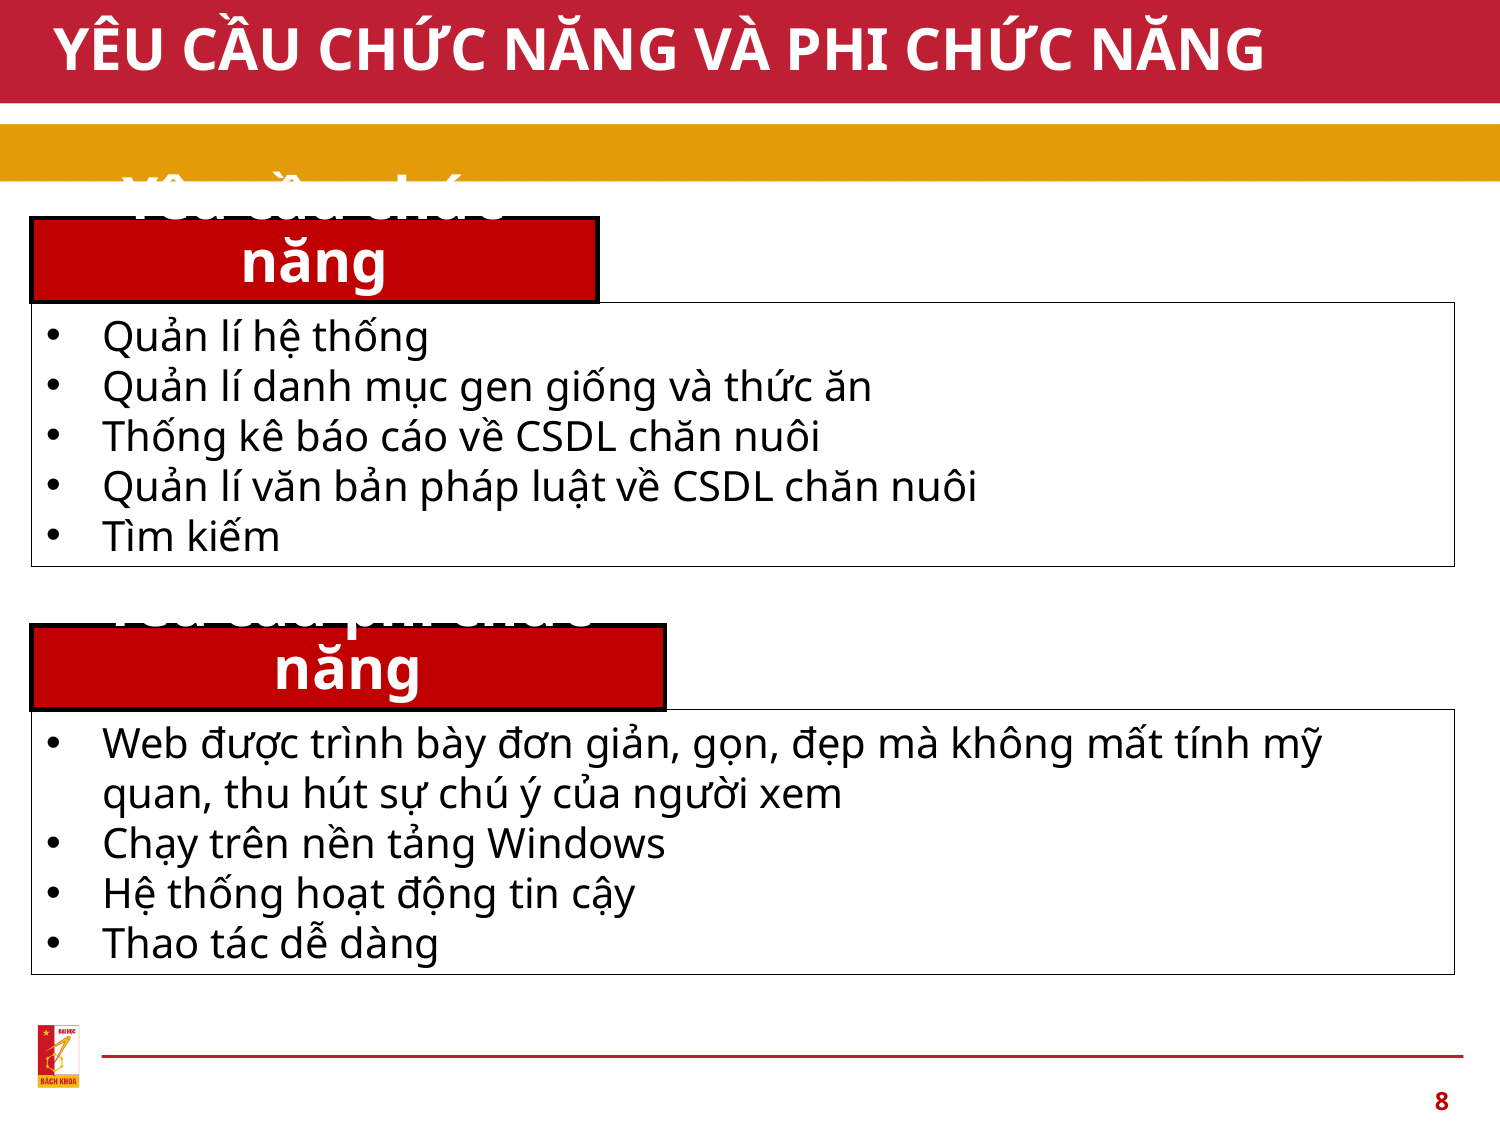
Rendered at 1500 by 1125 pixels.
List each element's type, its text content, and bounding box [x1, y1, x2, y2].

slide_number 8 [1126, 1078, 1464, 1125]
text_box Yêu cầu chức năng [30, 217, 598, 303]
text_box Quản lí hệ thống Quản lí danh mục gen giống và thức ăn Thống kê báo cáo về CSDL chăn nuôi Quản lí văn bản pháp luật về CSDL chăn nuôi Tìm kiếm [31, 302, 1455, 567]
text_box Web được trình bày đơn giản, gọn, đẹp mà không mất tính mỹ quan, thu hút sự chú ý của người xem Chạy trên nền tảng Windows Hệ thống hoạt động tin cậy Thao tác dễ dàng [31, 709, 1455, 975]
text_box Yêu cầu phi chức năng [30, 624, 666, 710]
picture [0, 0, 1500, 1125]
title YÊU CẦU CHỨC NĂNG VÀ PHI CHỨC NĂNG [38, 12, 1462, 87]
